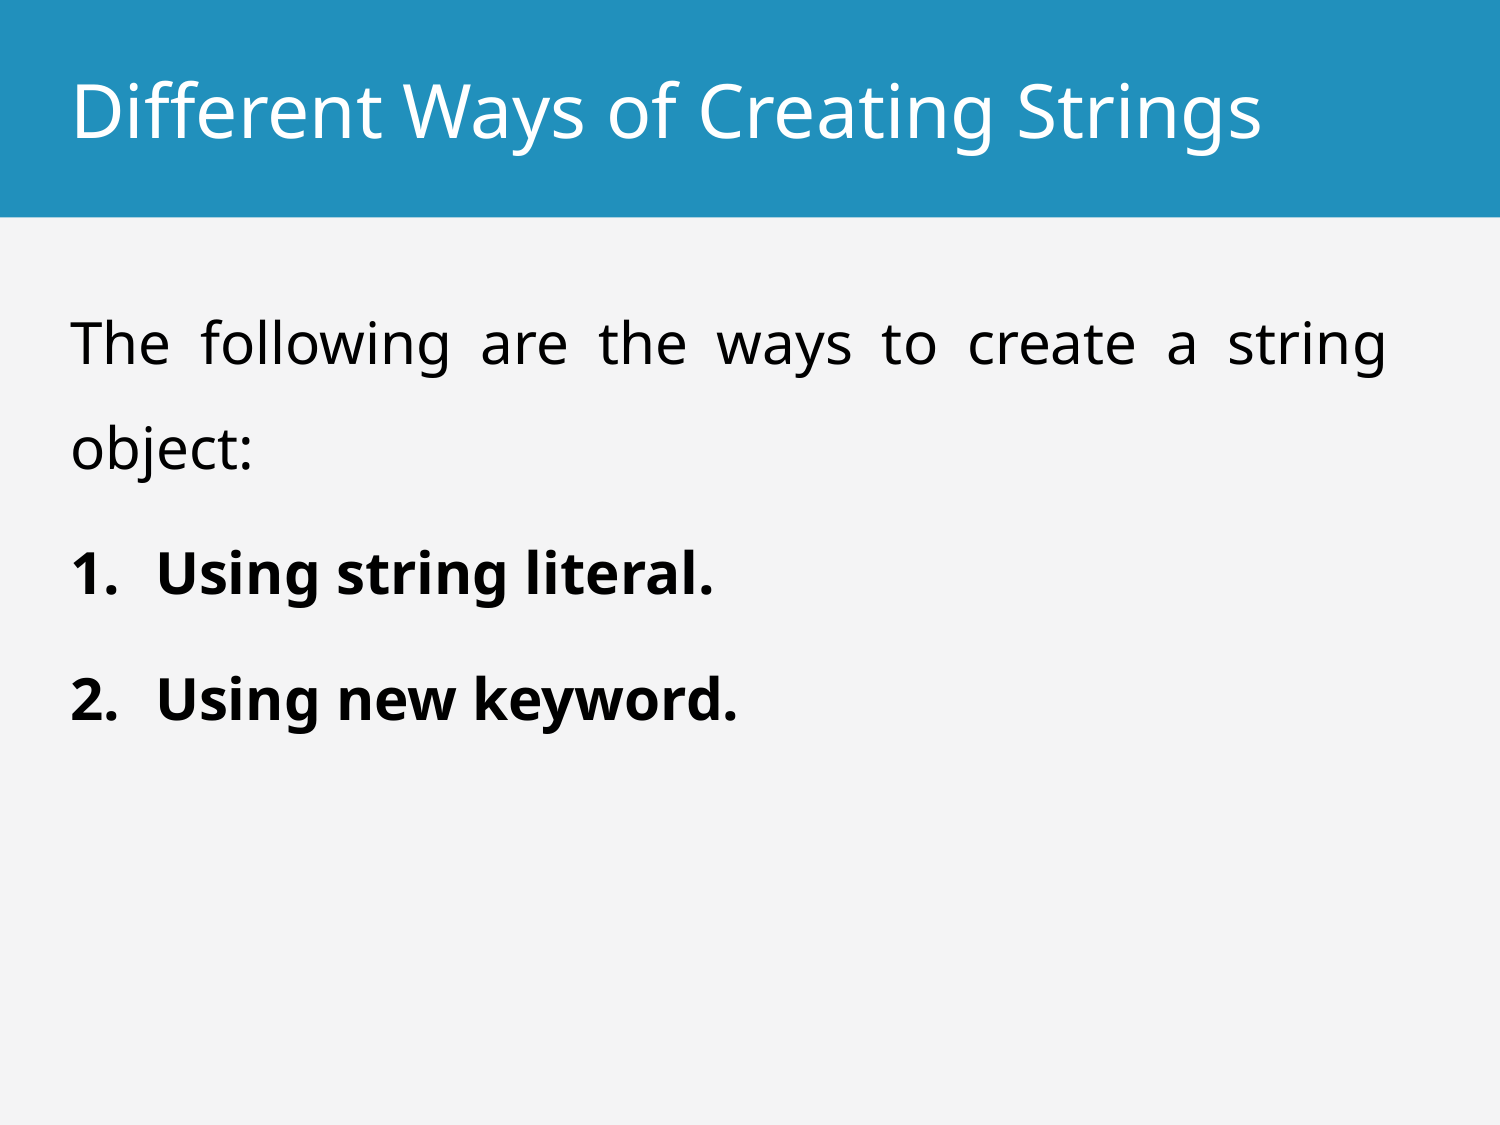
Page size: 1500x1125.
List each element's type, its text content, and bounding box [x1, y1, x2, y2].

list The following are the ways to create a string object: Using string literal. Using new keyword. [55, 263, 1404, 1085]
title Different Ways of Creating Strings [55, 0, 1350, 218]
